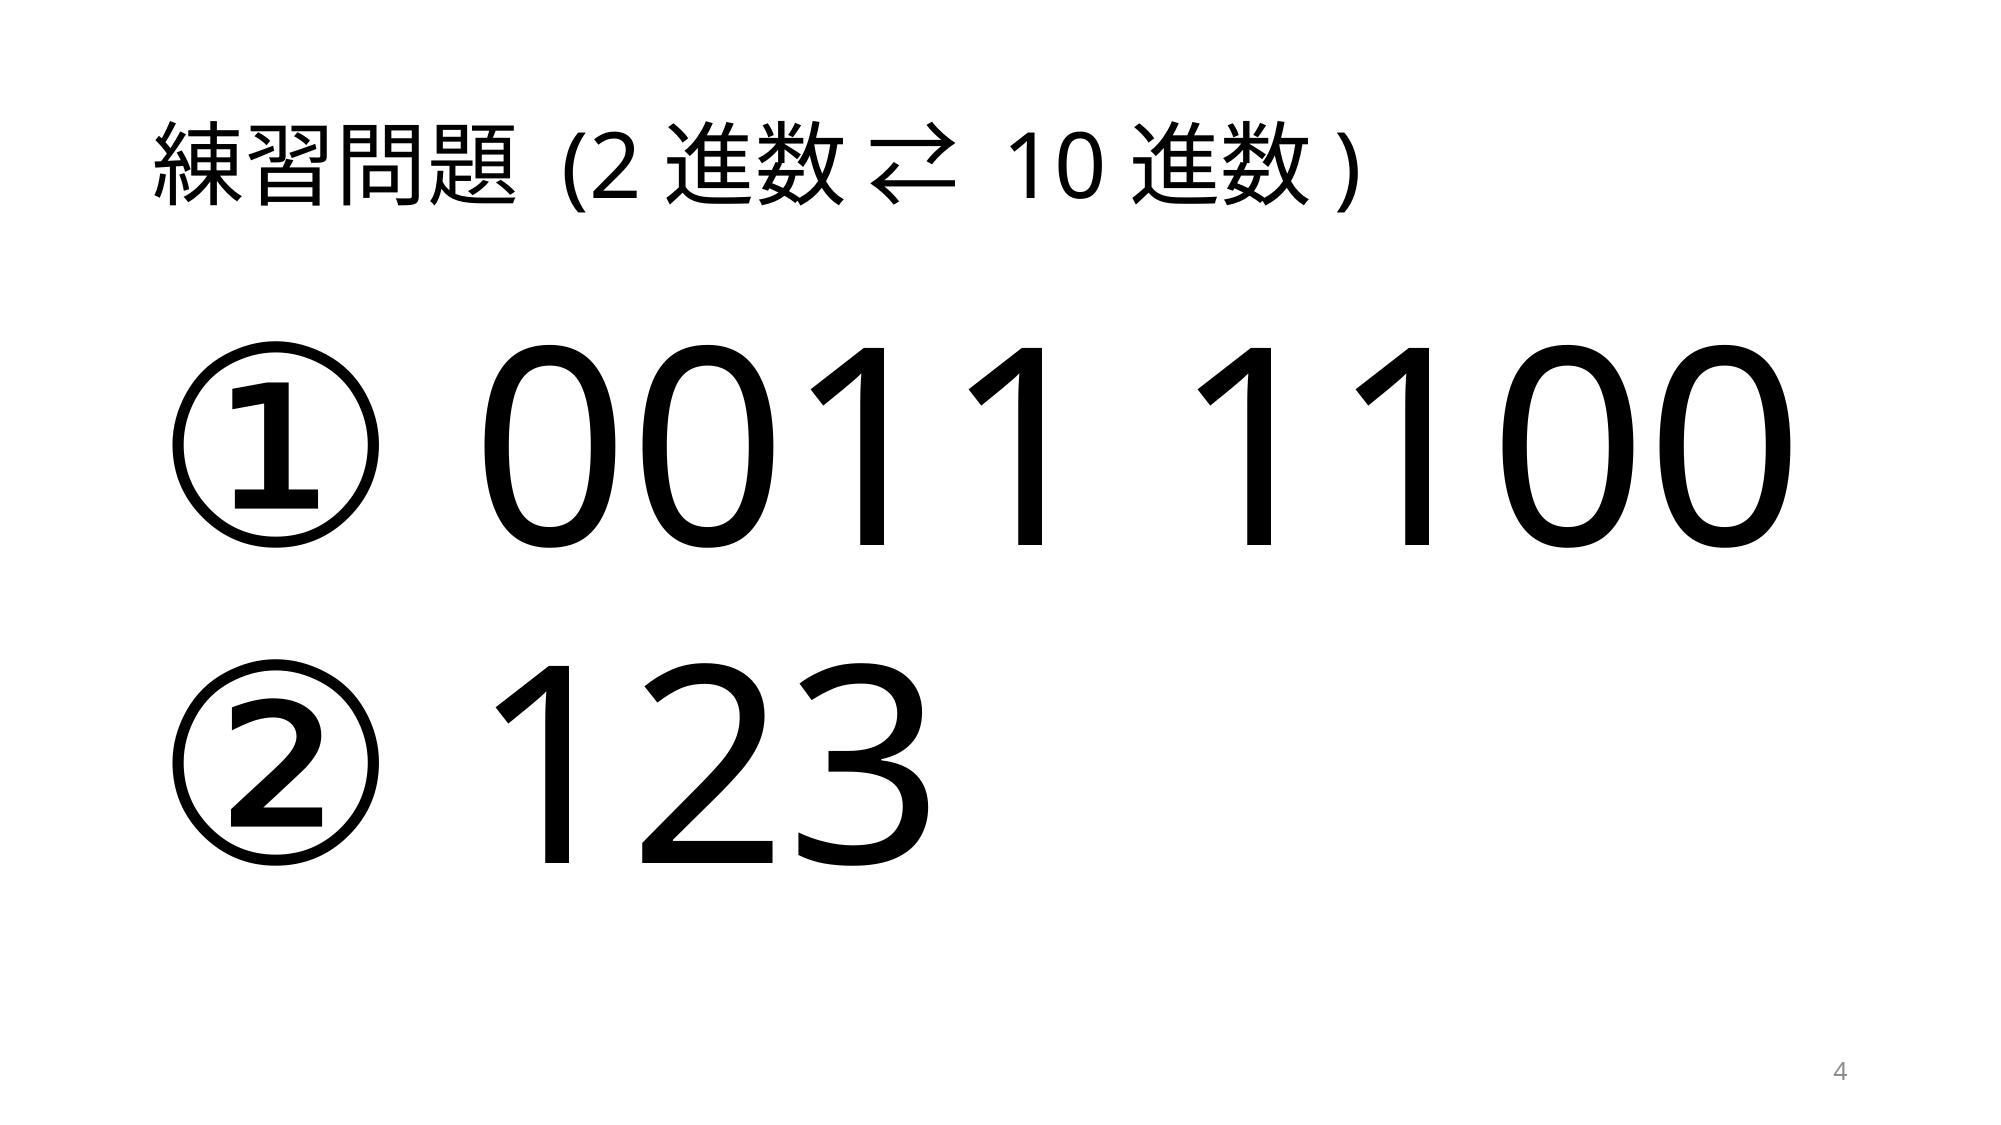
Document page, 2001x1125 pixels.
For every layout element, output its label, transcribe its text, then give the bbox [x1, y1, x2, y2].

slide_number 4 [1412, 1042, 1863, 1103]
list ① 0011 1100 ② 123 [137, 299, 1863, 1014]
title 練習問題 (2進数 ⇄ 10進数) [137, 59, 1863, 278]
